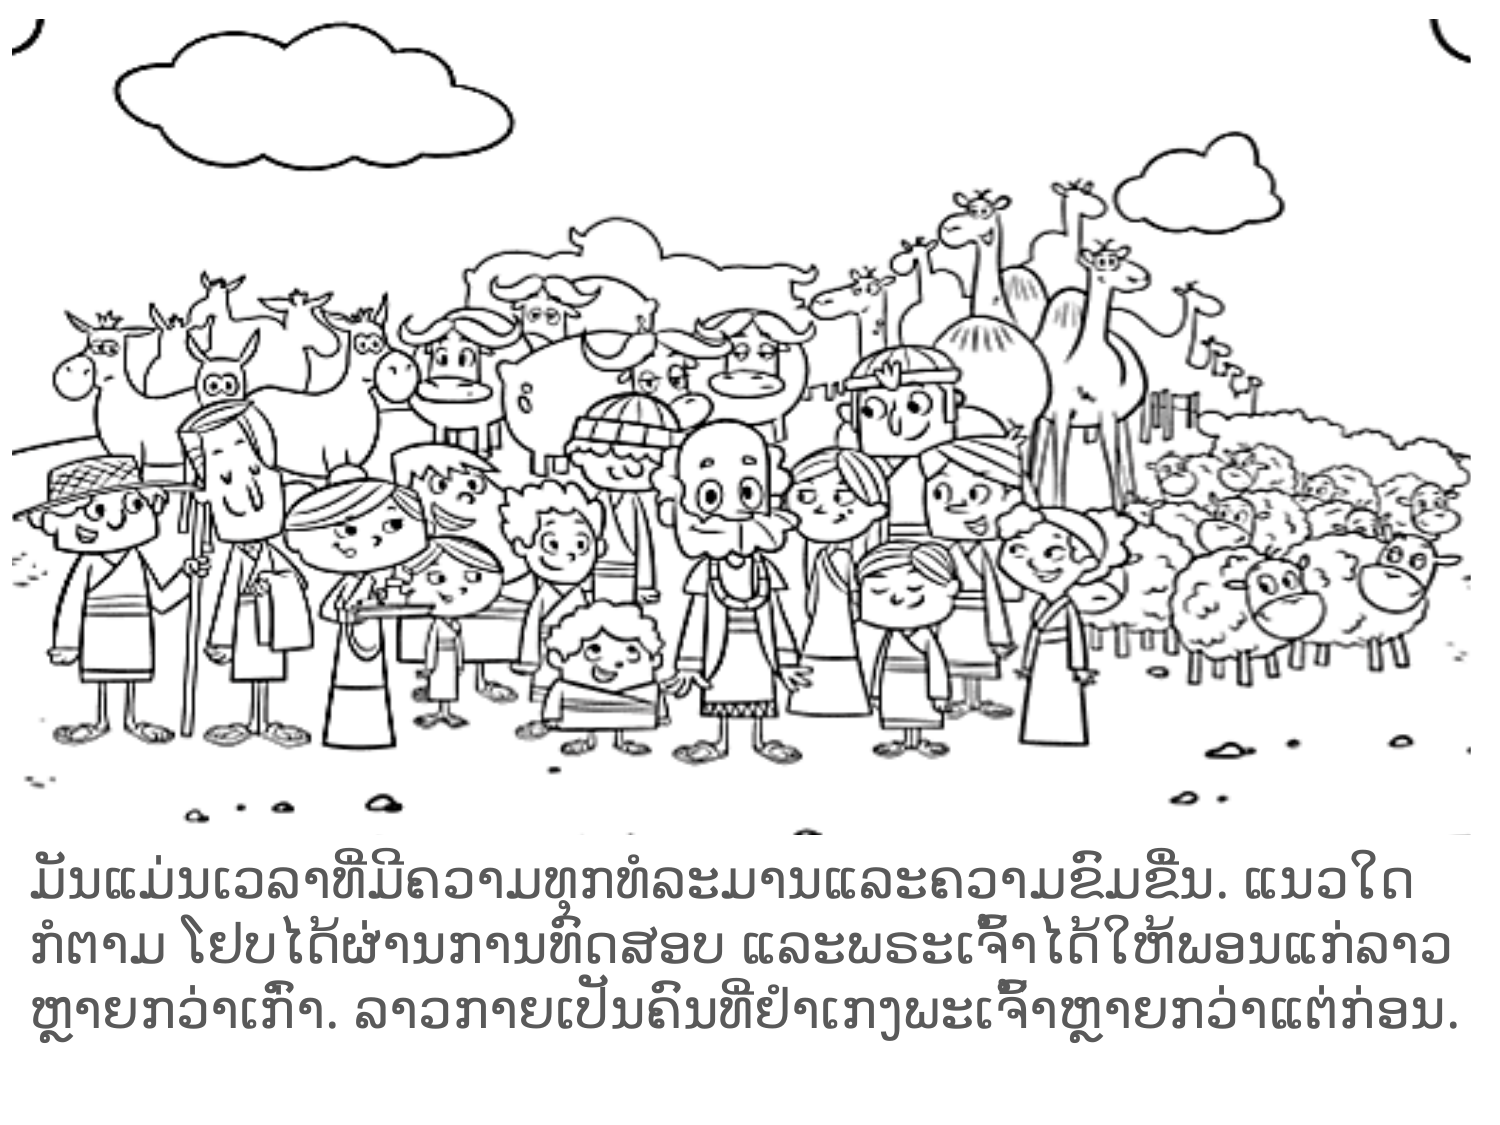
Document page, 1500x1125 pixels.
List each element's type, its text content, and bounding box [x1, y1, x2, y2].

picture [11, 18, 1471, 835]
text_box ມັນແມ່ນເວລາທີ່ມີຄວາມທຸກທໍລະມານແລະຄວາມຂົມຂື່ນ. ແນວໃດກໍຕາມ ໂຢບໄດ້ຜ່ານການທົດສອບ ແລະພຣະເຈົ້າໄດ້ໃຫ້ພອນແກ່ລາວຫຼາຍກວ່າເກົ່າ. ລາວ​ກາຍ​ເປັນ​ຄົນ​ທີ່​ຢຳເກງ​ພະເຈົ້າ​ຫຼາຍ​ກວ່າ​ແຕ່​ກ່ອນ. [14, 837, 1500, 1047]
